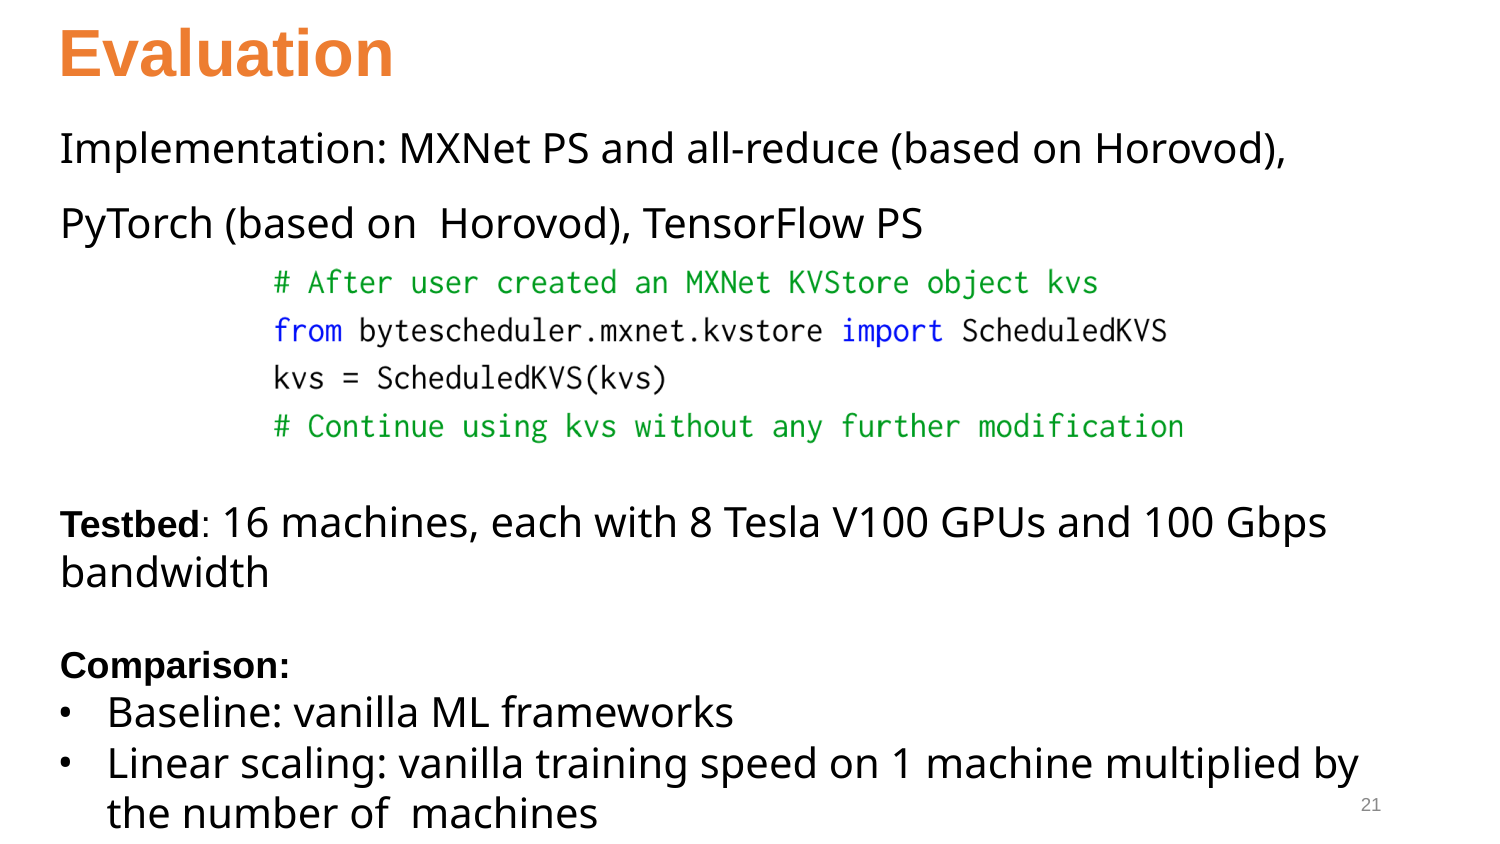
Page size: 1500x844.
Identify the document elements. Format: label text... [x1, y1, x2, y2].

text_box Testbed: 16 machines, each with 8 Tesla V100 GPUs and 100 Gbps bandwidth Comparison: Baseline: vanilla ML frameworks Linear scaling: vanilla training speed on 1 machine multiplied by the number of machines [57, 493, 1420, 776]
title Evaluation Implementation: MXNet PS and all-reduce (based on Horovod), PyTorch (based on Horovod), TensorFlow PS [55, 7, 1445, 235]
text_box [273, 268, 1183, 444]
slide_number ‹#› [1354, 791, 1388, 818]
